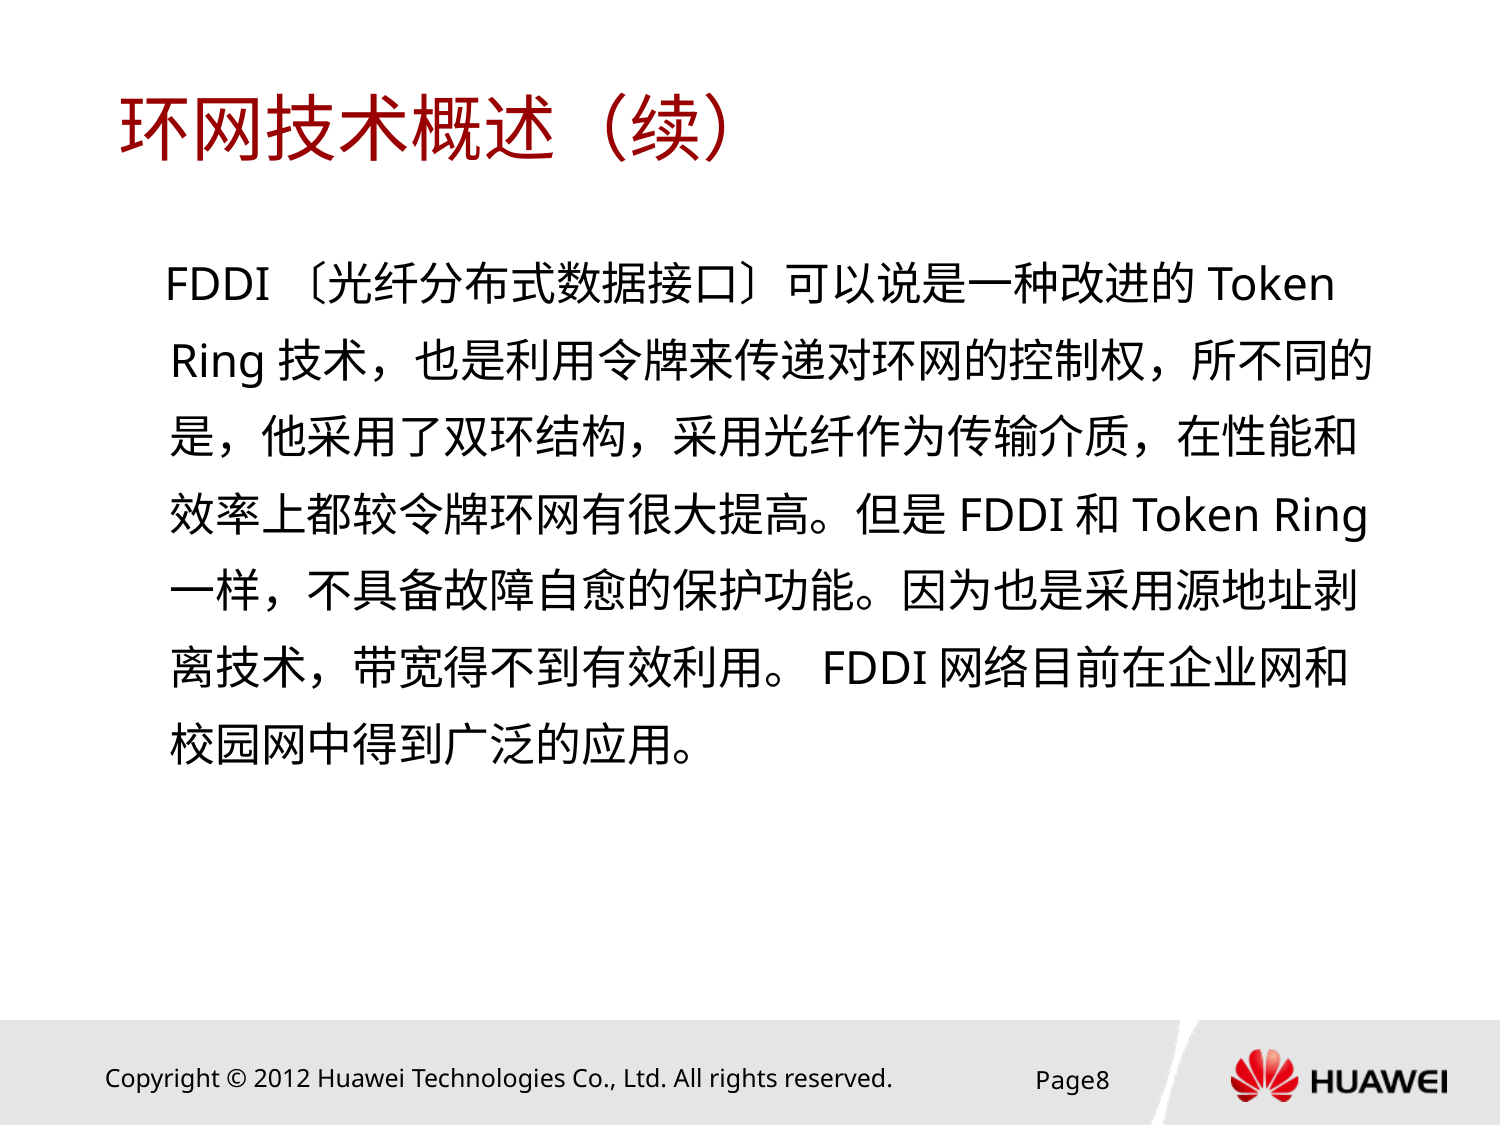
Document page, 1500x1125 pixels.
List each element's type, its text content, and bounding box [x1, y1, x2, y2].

picture [0, 1020, 1500, 1125]
slide_number Page [1035, 1065, 1285, 1122]
title 环网技术概述（续） [104, 54, 1374, 198]
list FDDI〔光纤分布式数据接口〕可以说是一种改进的Token Ring技术，也是利用令牌来传递对环网的控制权，所不同的是，他采用了双环结构，采用光纤作为传输介质，在性能和效率上都较令牌环网有很大提高。但是FDDI和Token Ring一样，不具备故障自愈的保护功能。因为也是采用源地址剥离技术，带宽得不到有效利用。FDDI网络目前在企业网和校园网中得到广泛的应用。 [106, 225, 1409, 915]
